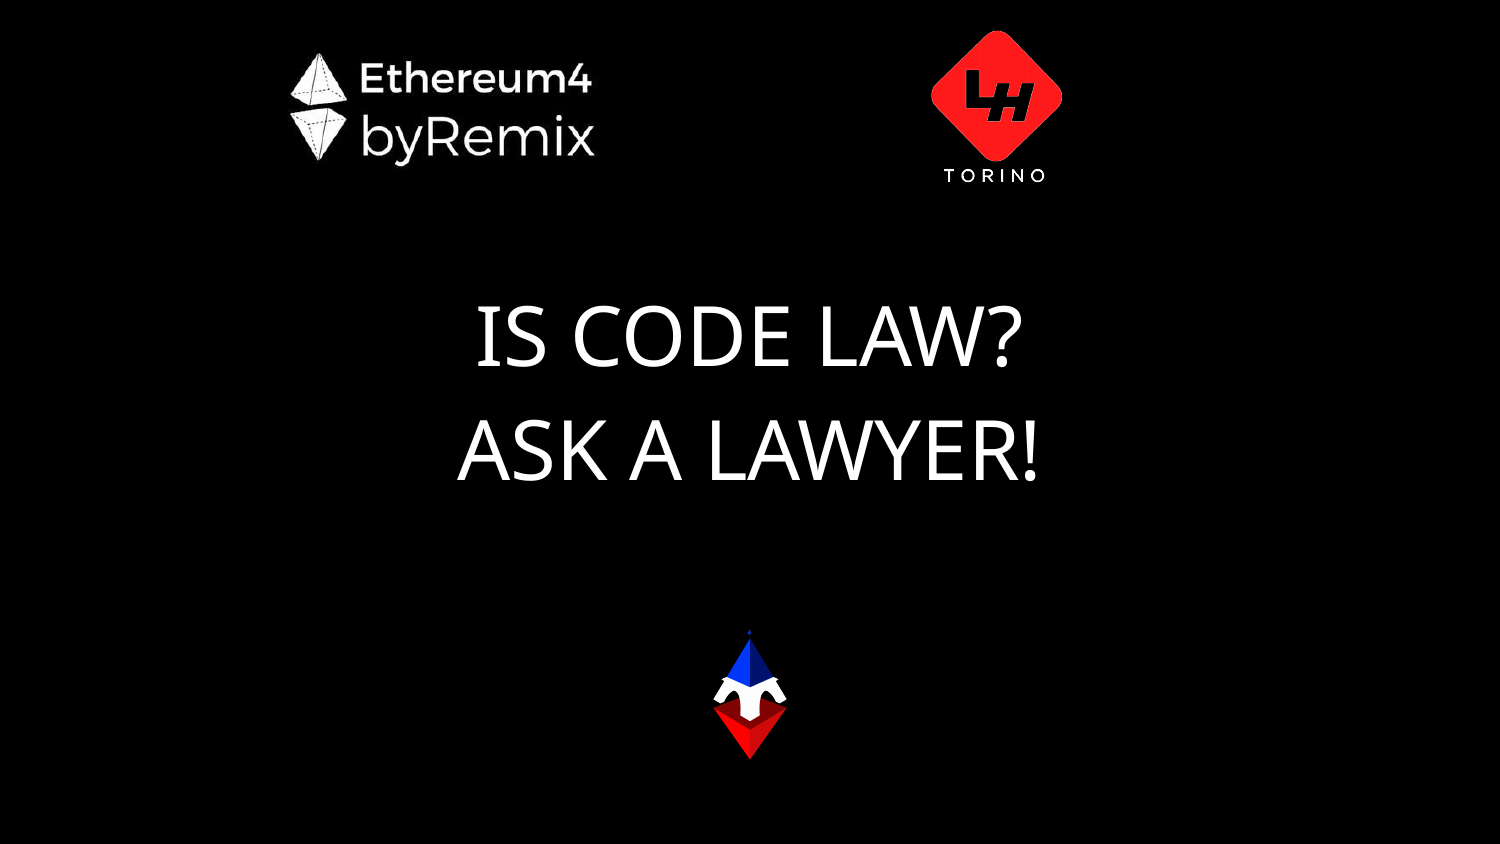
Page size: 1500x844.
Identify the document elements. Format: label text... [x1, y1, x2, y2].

picture [272, 42, 611, 174]
picture [914, 25, 1081, 191]
picture [713, 628, 787, 760]
title IS CODE LAW? ASK A LAWYER! [51, 249, 1449, 520]
